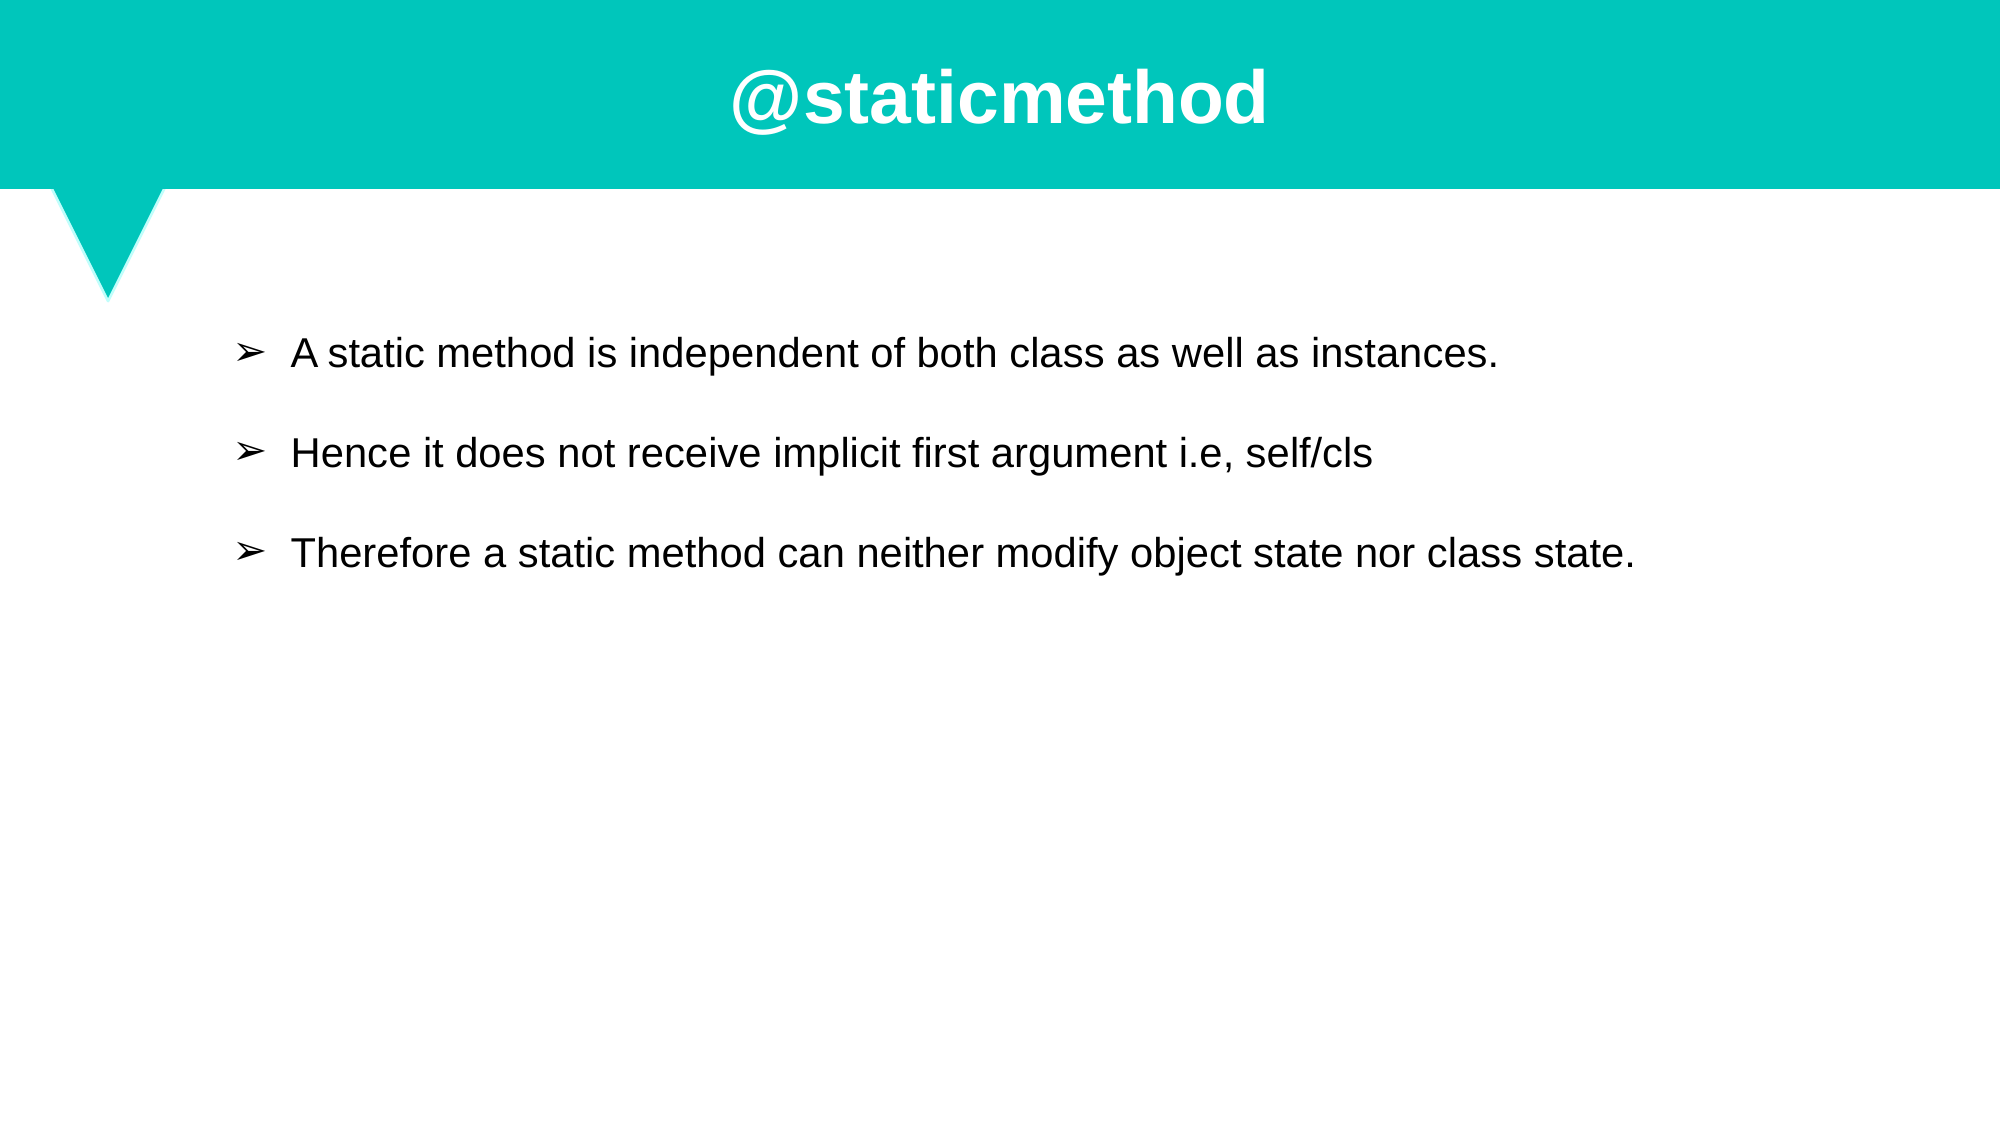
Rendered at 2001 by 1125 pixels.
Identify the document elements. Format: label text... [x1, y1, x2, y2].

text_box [0, 0, 2000, 302]
text_box A static method is independent of both class as well as instances. Hence it does not receive implicit first argument i.e, self/cls Therefore a static method can neither modify object state nor class state. [200, 313, 1890, 1052]
